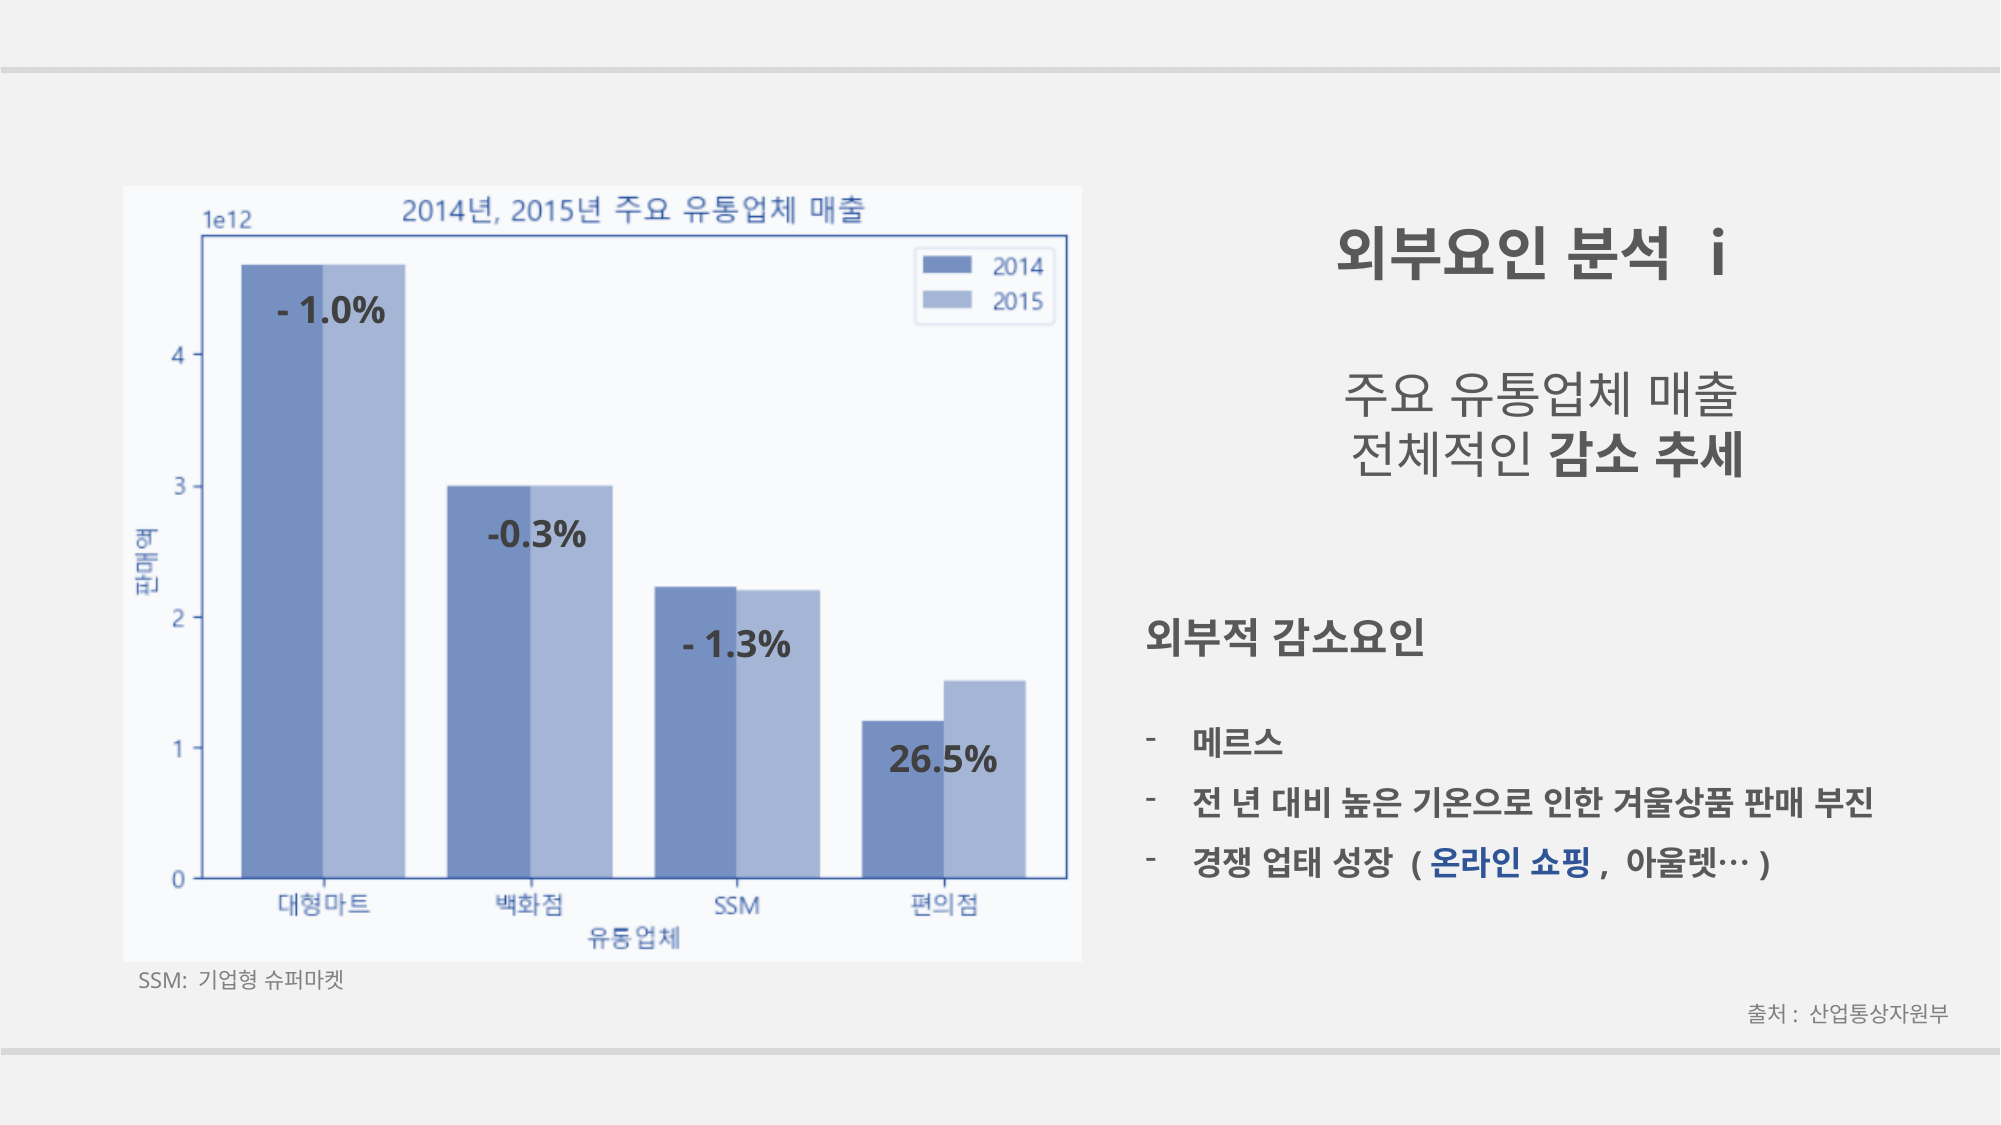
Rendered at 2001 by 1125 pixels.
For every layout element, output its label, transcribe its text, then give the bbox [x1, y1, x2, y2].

text_box 외부적 감소요인 메르스 전 년 대비 높은 기온으로 인한 겨울상품 판매 부진 경쟁 업태 성장 (온라인 쇼핑, 아울렛…) [1130, 604, 1900, 889]
title 외부요인 분석 ⅰ [1320, 186, 1784, 328]
text_box [0, 65, 2000, 75]
picture [123, 186, 1082, 962]
text_box 출처: 산업통상자원부 [1732, 993, 2000, 1034]
text_box SSM: 기업형 슈퍼마켓 [123, 962, 457, 1001]
text_box 주요 유통업체 매출 전체적인 감소 추세 [1196, 356, 1900, 491]
text_box [0, 1047, 2000, 1056]
